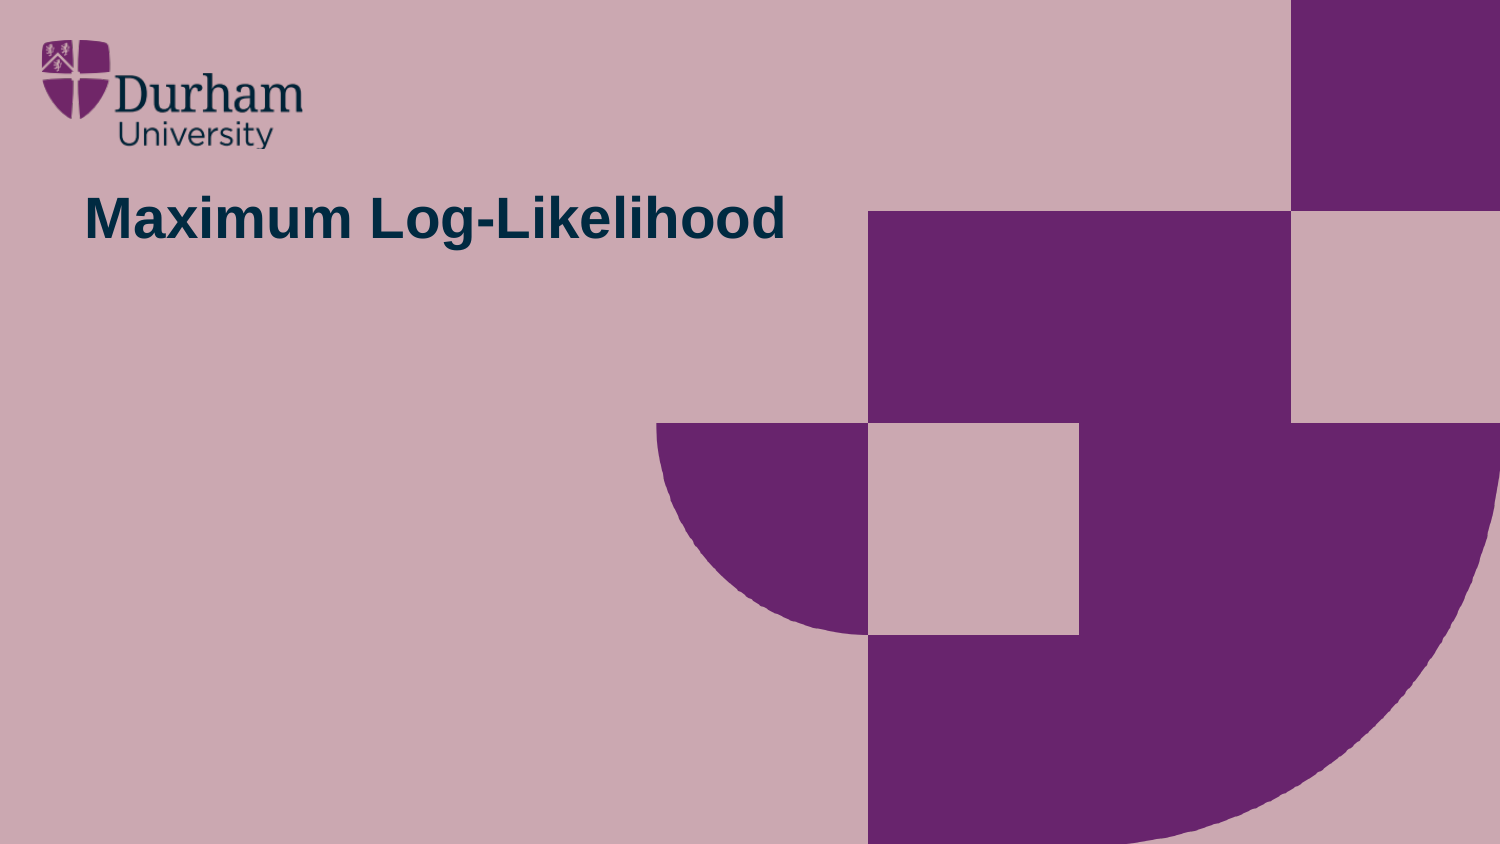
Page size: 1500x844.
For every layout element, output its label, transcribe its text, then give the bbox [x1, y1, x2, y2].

subtitle [85, 268, 826, 485]
title Maximum Log-Likelihood [85, 191, 924, 475]
